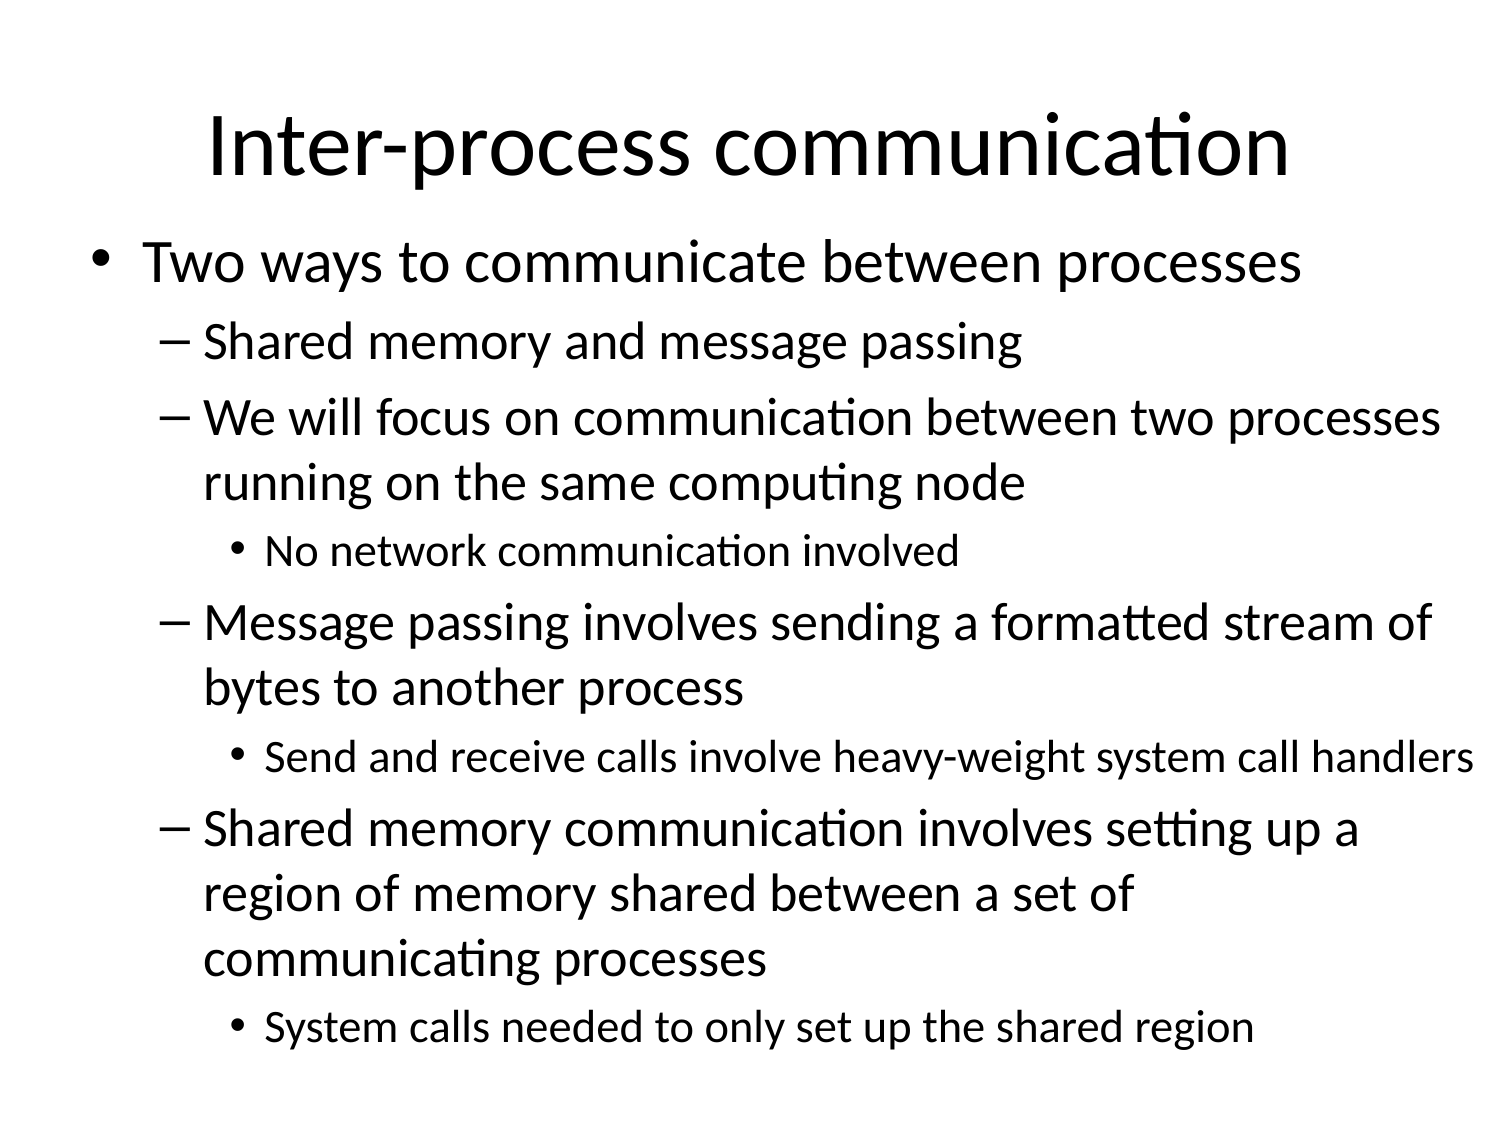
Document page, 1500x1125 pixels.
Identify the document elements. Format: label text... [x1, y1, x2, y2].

list Two ways to communicate between processes Shared memory and message passing We will focus on communication between two processes running on the same computing node No network communication involved Message passing involves sending a formatted stream of bytes to another process Send and receive calls involve heavy-weight system call handlers Shared memory communication involves setting up a region of memory shared between a set of communicating processes System calls needed to only set up the shared region [75, 212, 1500, 1125]
title Inter-process communication [75, 45, 1425, 212]
